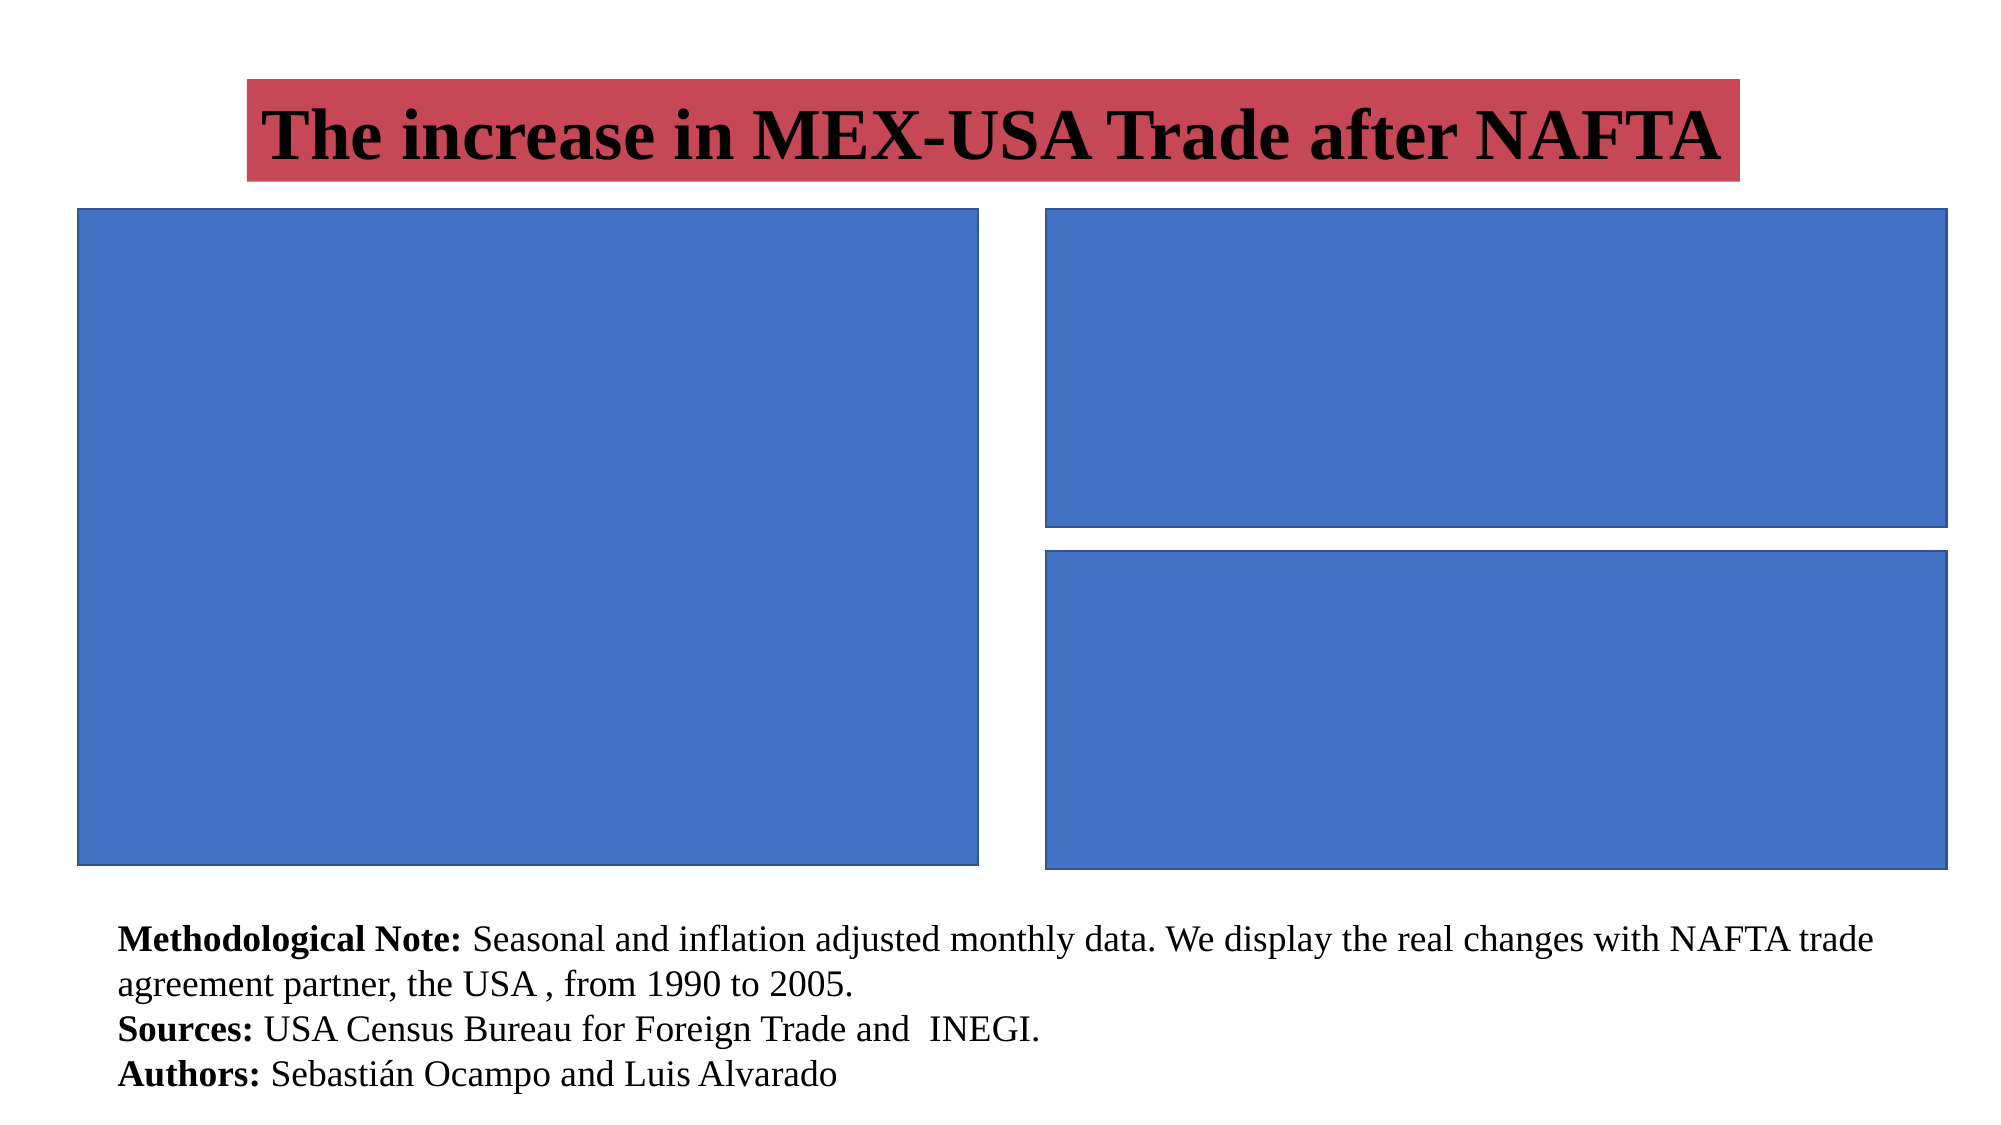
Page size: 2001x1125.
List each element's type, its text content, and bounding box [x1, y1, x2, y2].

text_box The increase in MEX-USA Trade after NAFTA [246, 79, 1740, 182]
text_box [1045, 208, 1948, 528]
text_box [1045, 550, 1948, 870]
text_box [77, 208, 979, 866]
text_box Methodological Note: Seasonal and inflation adjusted monthly data. We display the real changes with NAFTA trade agreement partner, the USA , from 1990 to 2005. Sources: USA Census Bureau for Fore​ign Trade and INEGI. Authors: Sebastián Ocampo and Luis Alvarado [102, 906, 1970, 1102]
